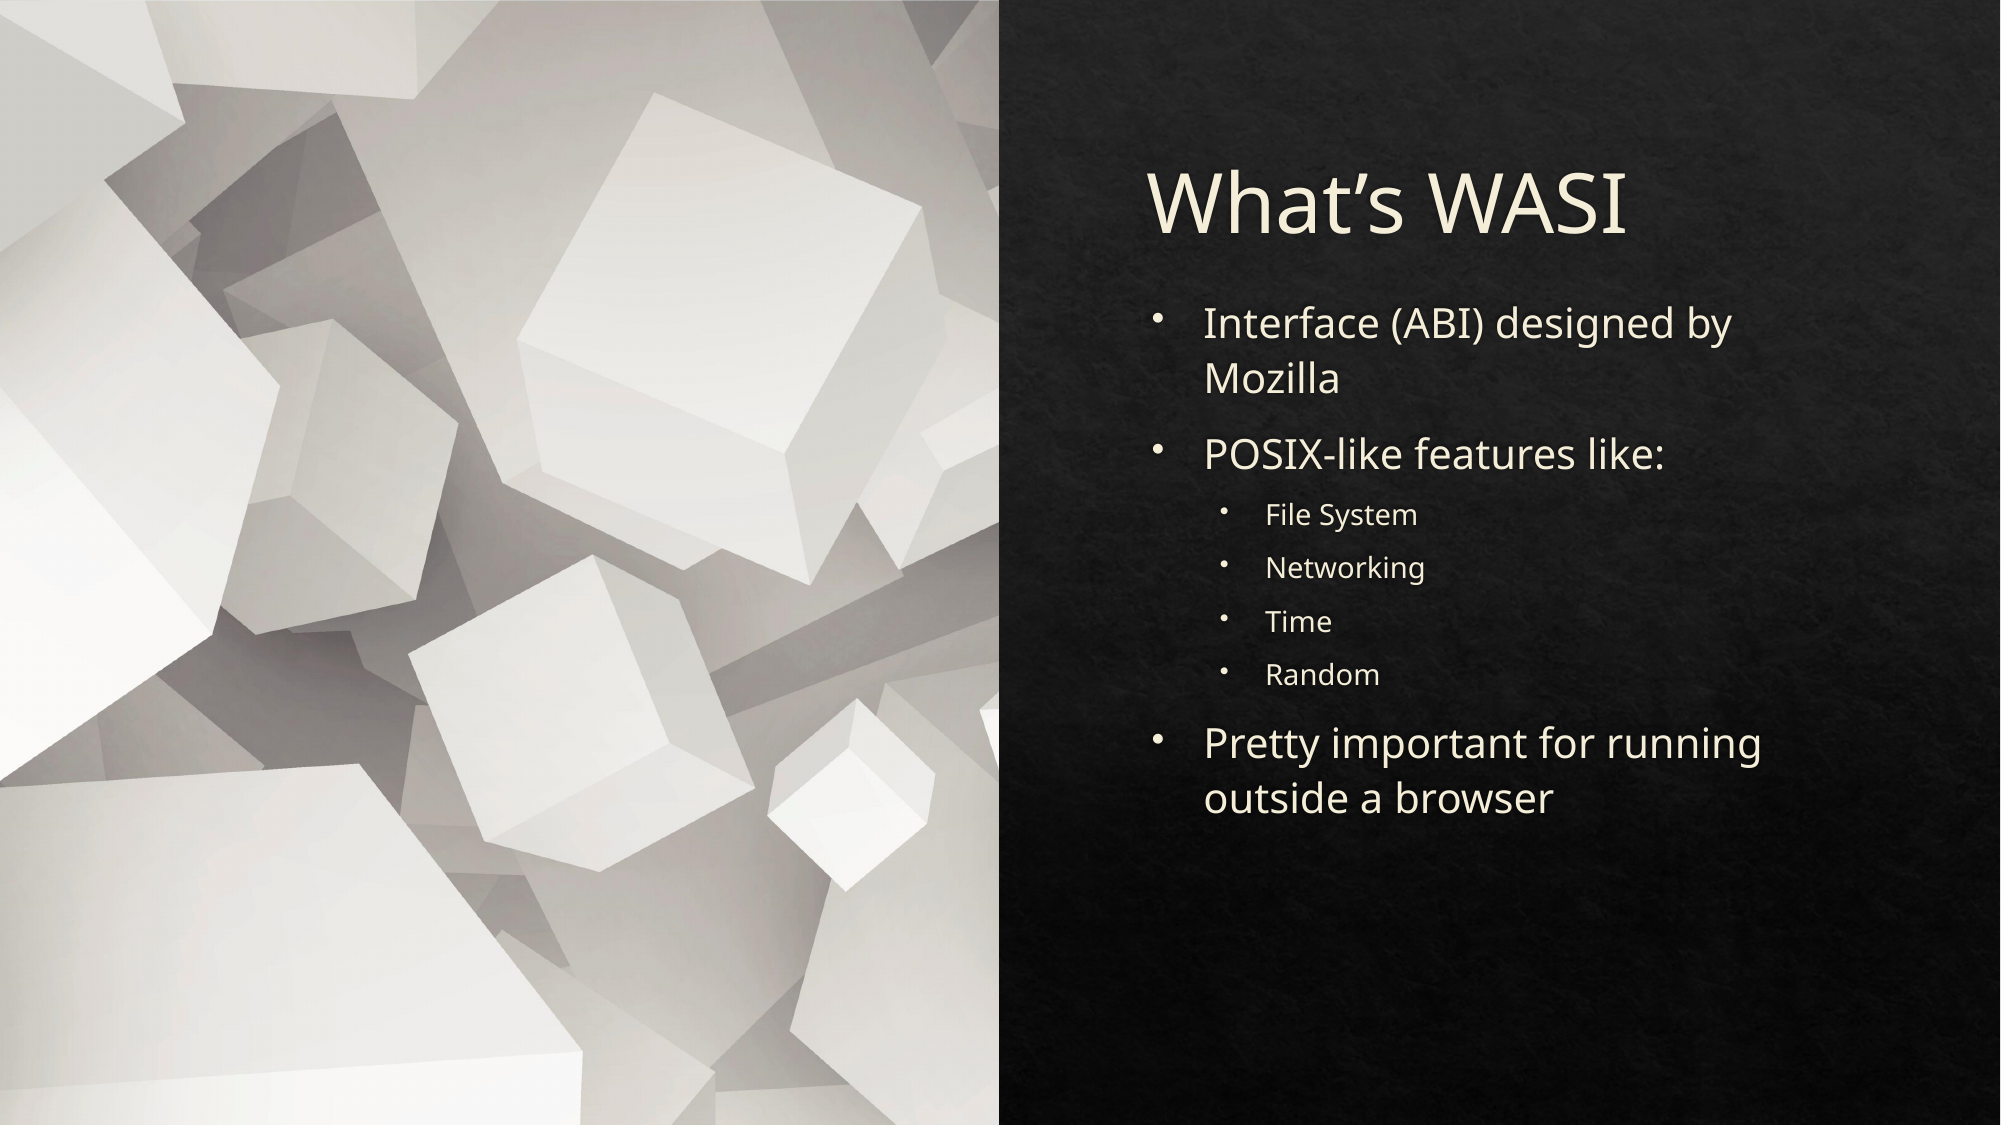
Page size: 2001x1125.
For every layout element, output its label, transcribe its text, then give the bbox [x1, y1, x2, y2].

picture [0, 0, 999, 1125]
title What’s WASI [1131, 99, 1877, 260]
list Interface (ABI) designed by Mozilla POSIX-like features like: File System Networking Time Random Pretty important for running outside a browser [1131, 284, 1855, 950]
